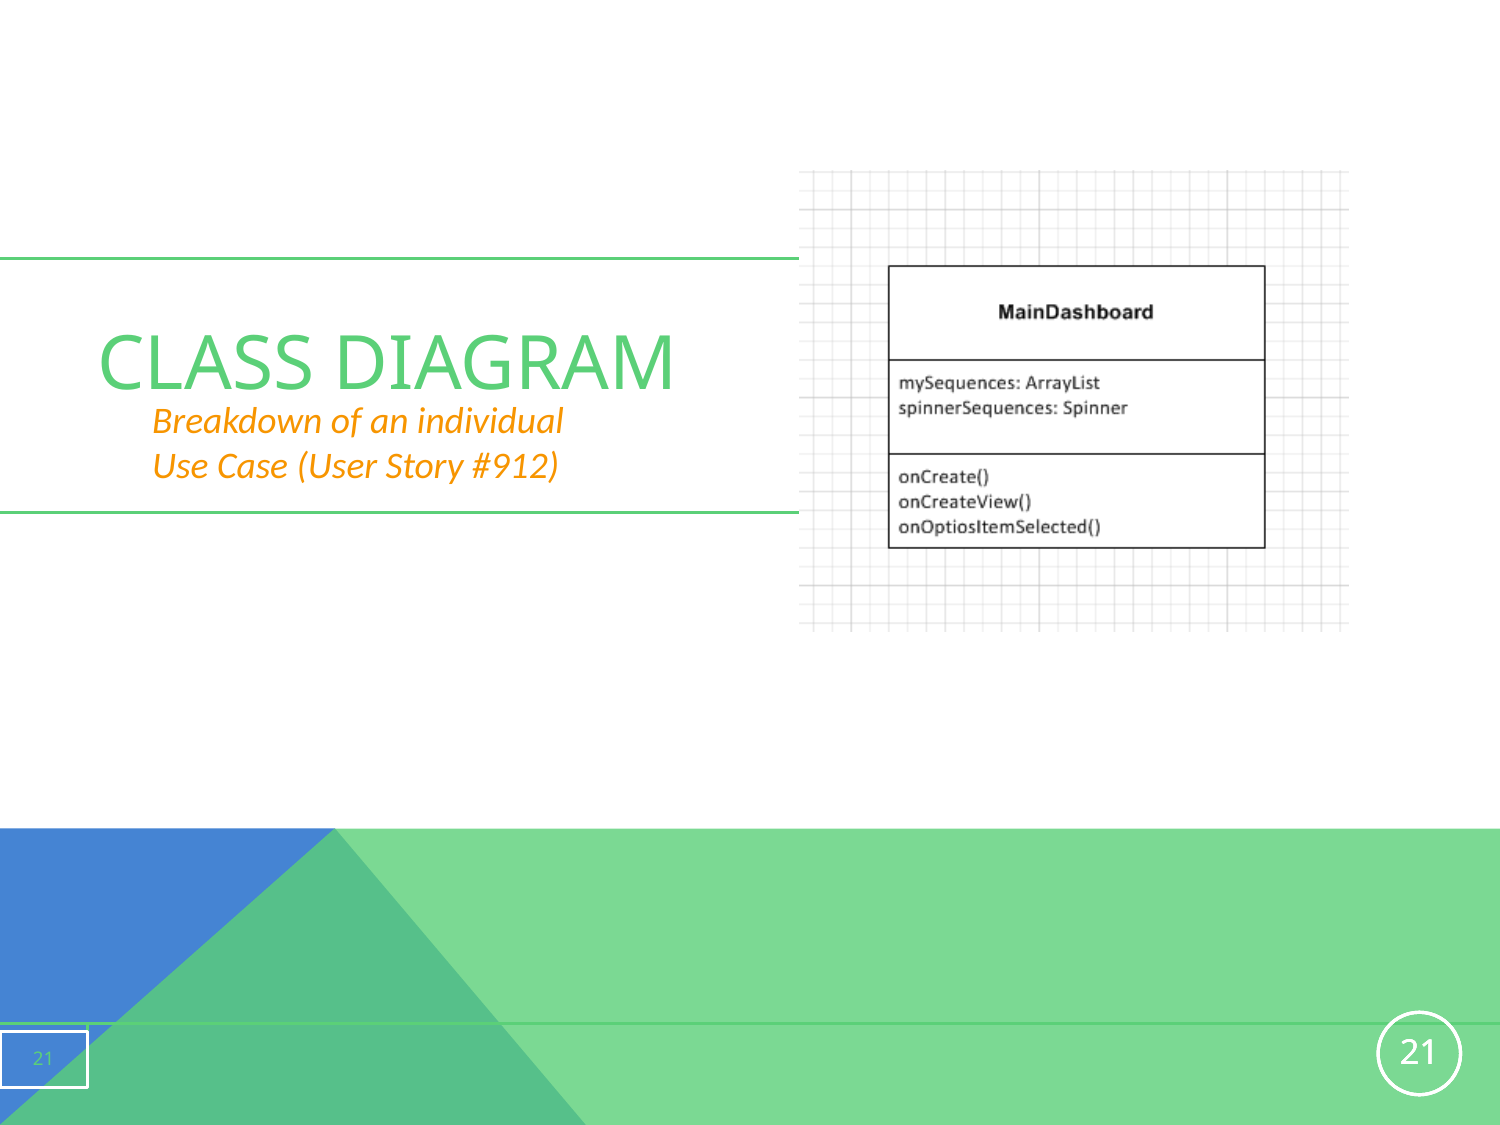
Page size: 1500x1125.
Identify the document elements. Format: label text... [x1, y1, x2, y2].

slide_number 21 [0, 1030, 89, 1089]
title CLASS DIAGRAM [82, 275, 794, 479]
picture [799, 169, 1349, 632]
text_box Breakdown of an individual Use Case (User Story #912) [137, 389, 794, 496]
text_box 21 [1378, 1012, 1461, 1095]
